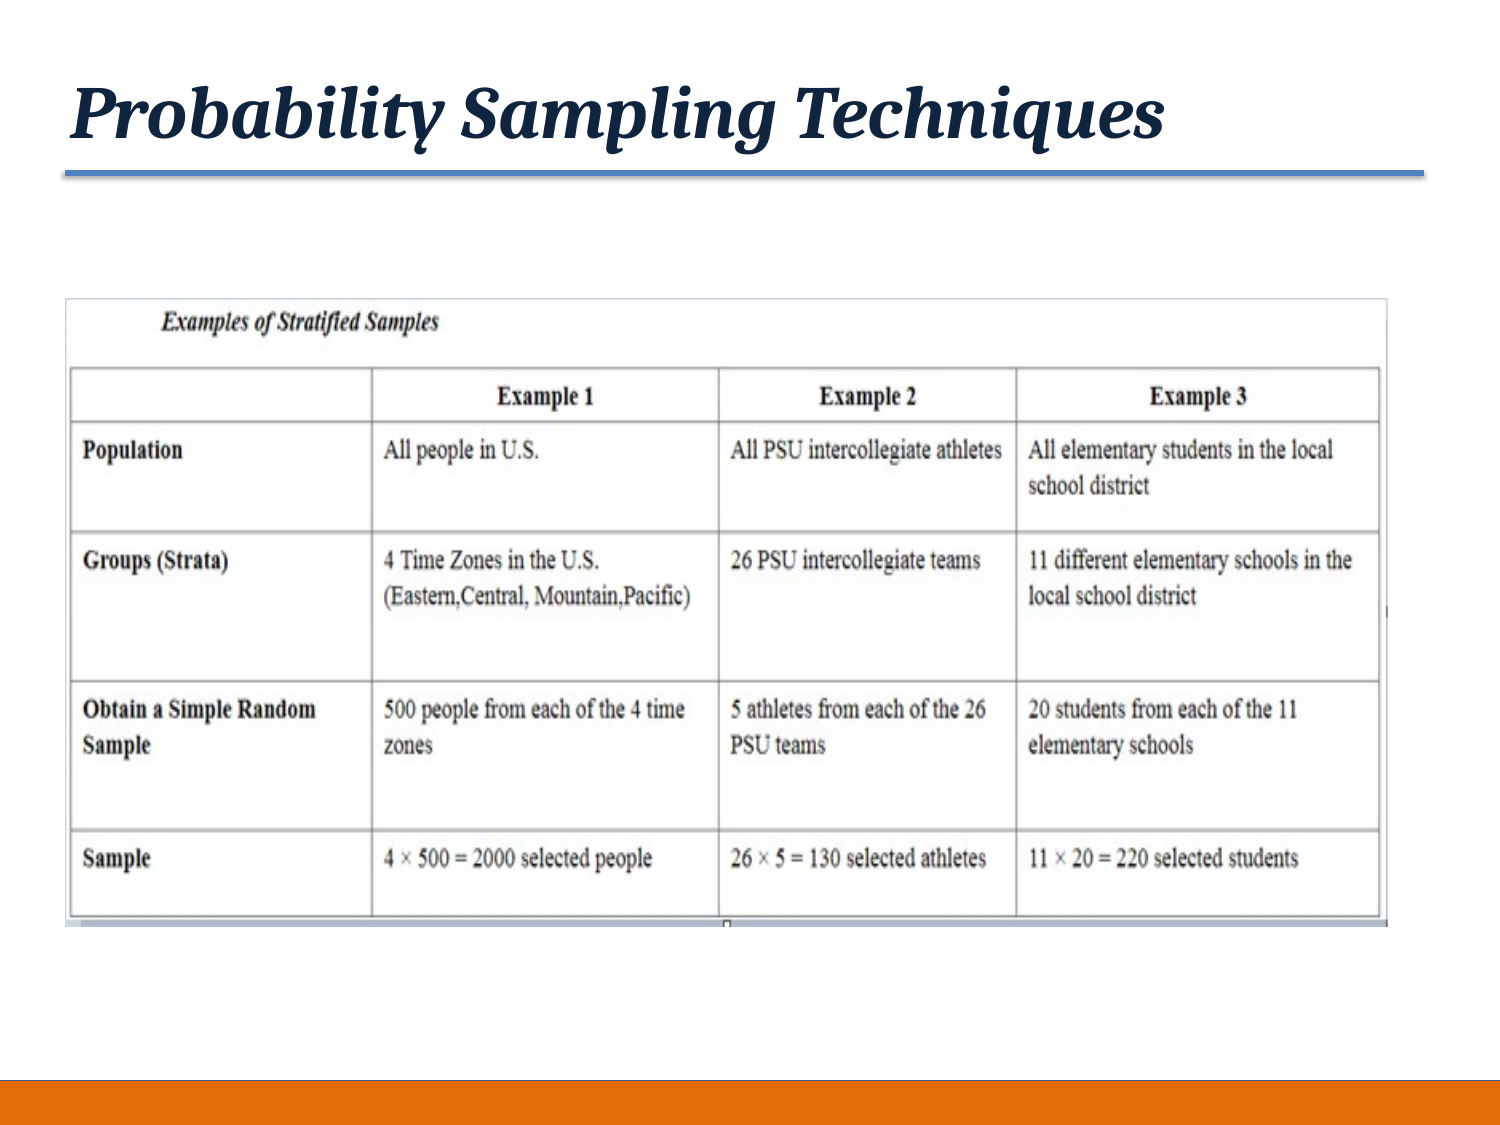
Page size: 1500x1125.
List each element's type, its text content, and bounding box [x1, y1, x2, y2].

picture [1288, 167, 1432, 185]
text_box [65, 298, 1388, 927]
text_box [0, 1082, 1500, 1125]
title Probability Sampling Techniques [68, 61, 1288, 252]
picture [56, 167, 68, 185]
